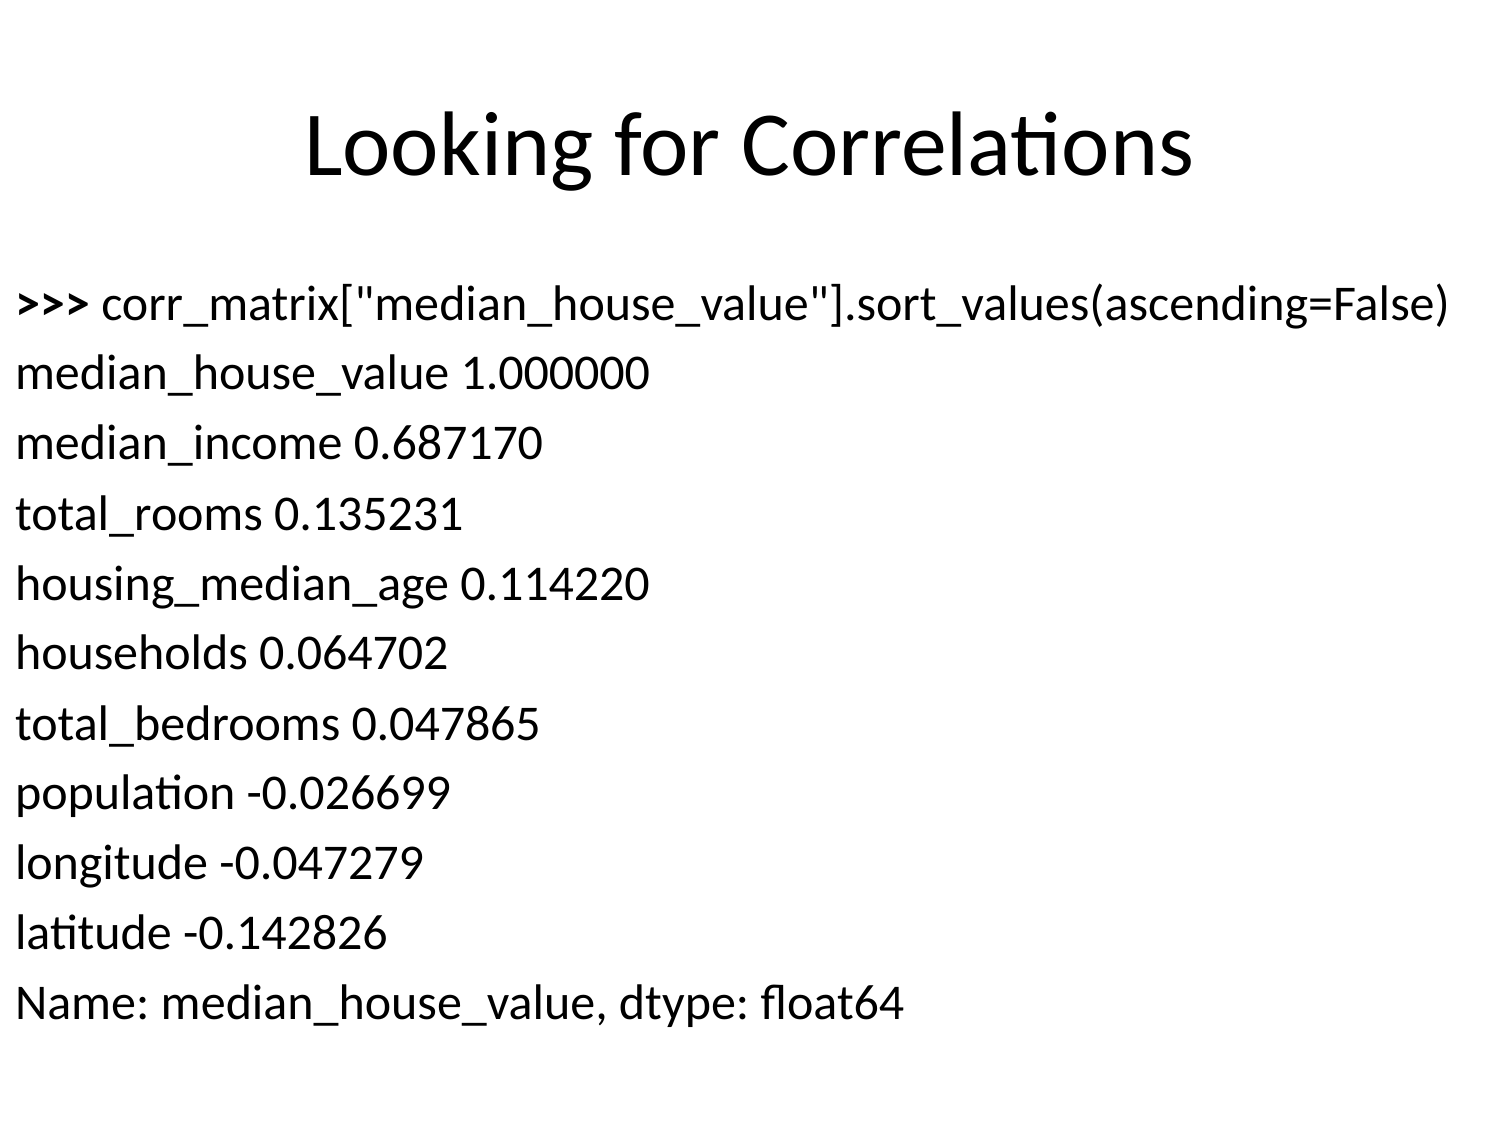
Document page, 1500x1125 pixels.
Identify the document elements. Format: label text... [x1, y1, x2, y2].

list >>> corr_matrix["median_house_value"].sort_values(ascending=False) median_house_value 1.000000 median_income 0.687170 total_rooms 0.135231 housing_median_age 0.114220 households 0.064702 total_bedrooms 0.047865 population -0.026699 longitude -0.047279 latitude -0.142826 Name: median_house_value, dtype: float64 [0, 262, 1500, 1005]
title Looking for Correlations [75, 45, 1425, 233]
